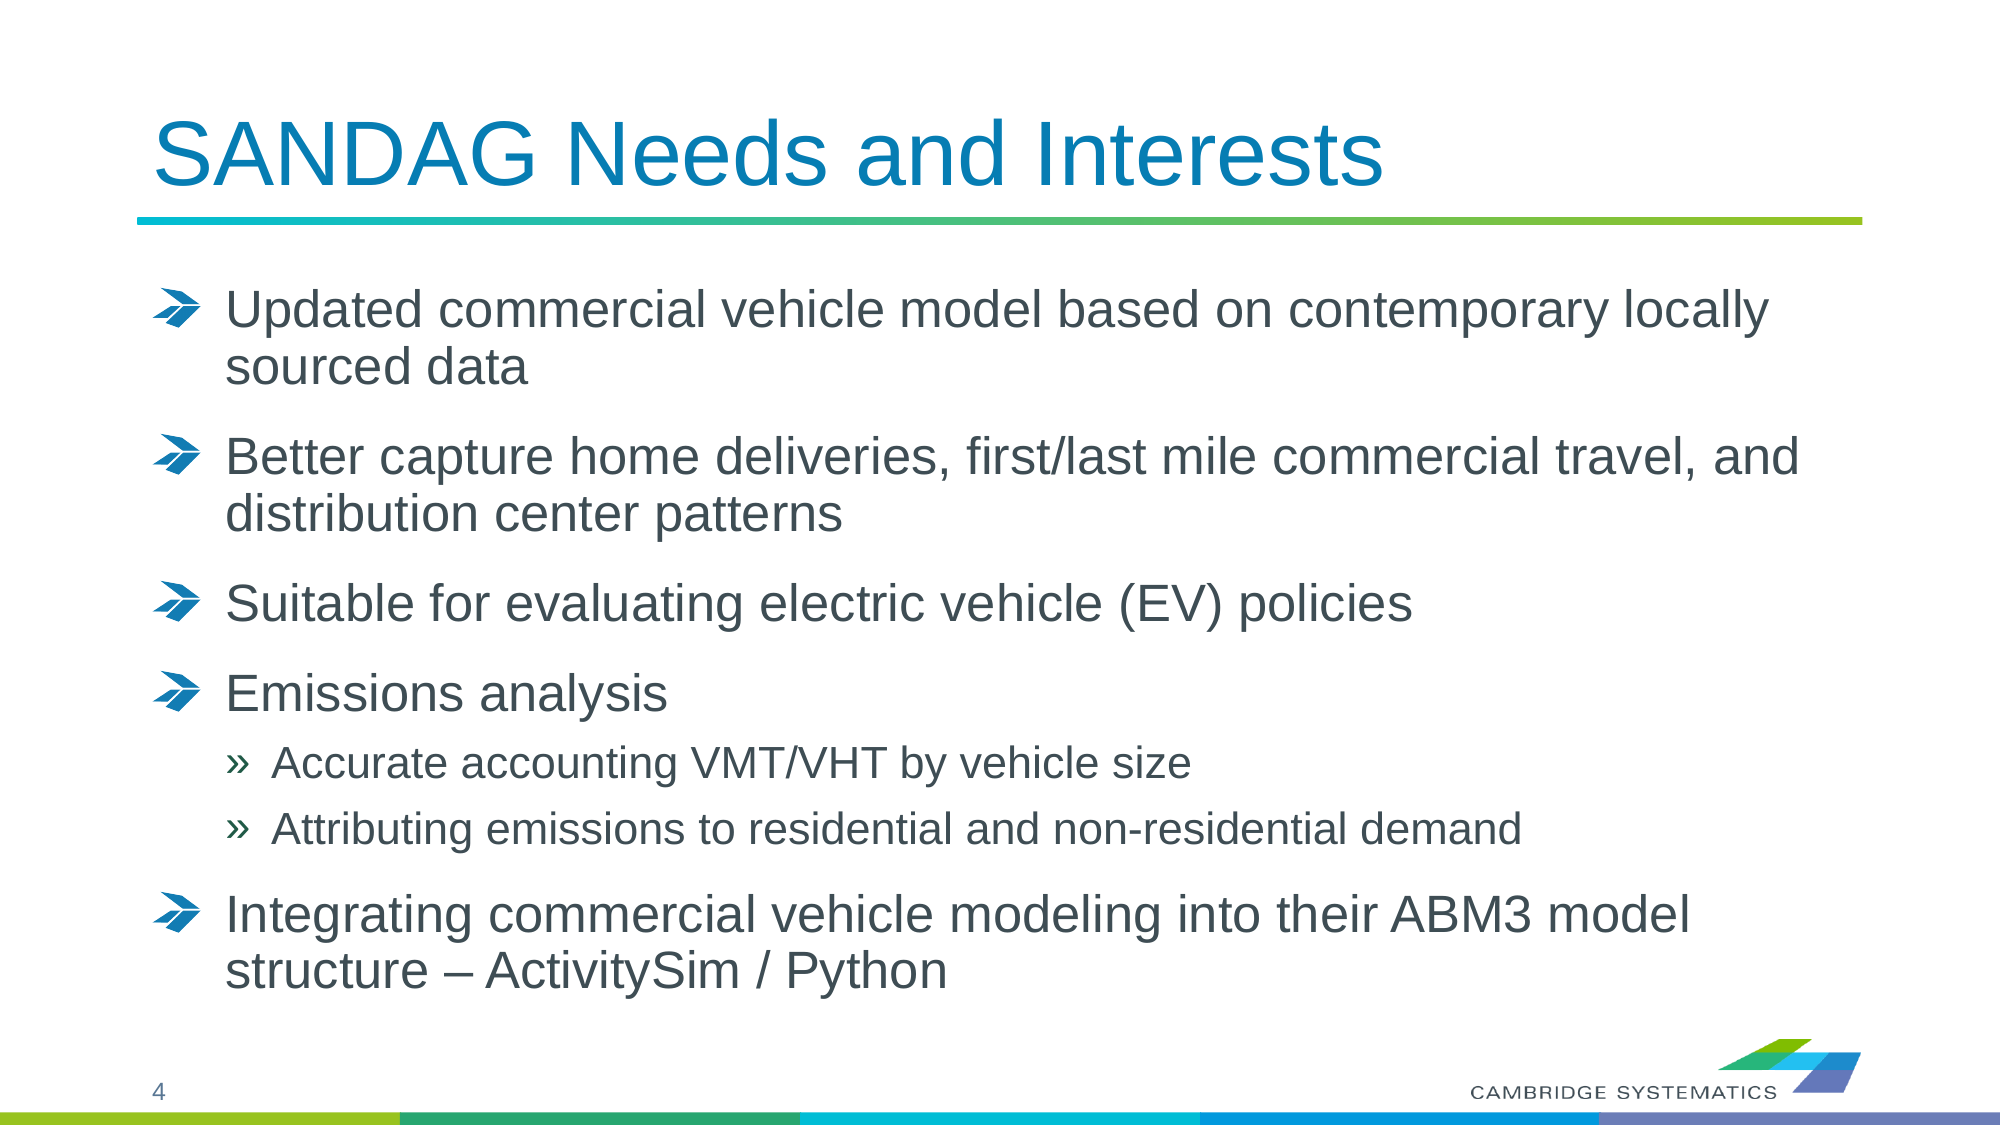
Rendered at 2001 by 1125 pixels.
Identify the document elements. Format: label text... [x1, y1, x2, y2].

picture [152, 670, 201, 712]
picture [152, 580, 201, 622]
picture [1471, 1039, 1861, 1099]
list Updated commercial vehicle model based on contemporary locally sourced data Better capture home deliveries, first/last mile commercial travel, and distribution center patterns Suitable for evaluating electric vehicle (EV) policies Emissions analysis Accurate accounting VMT/VHT by vehicle size Attributing emissions to residential and non-residential demand Integrating commercial vehicle modeling into their ABM3 model structure – ActivitySim / Python [137, 275, 1863, 1014]
picture [152, 287, 201, 328]
picture [152, 433, 201, 475]
picture [152, 891, 201, 933]
title SANDAG Needs and Interests [137, 16, 1863, 213]
